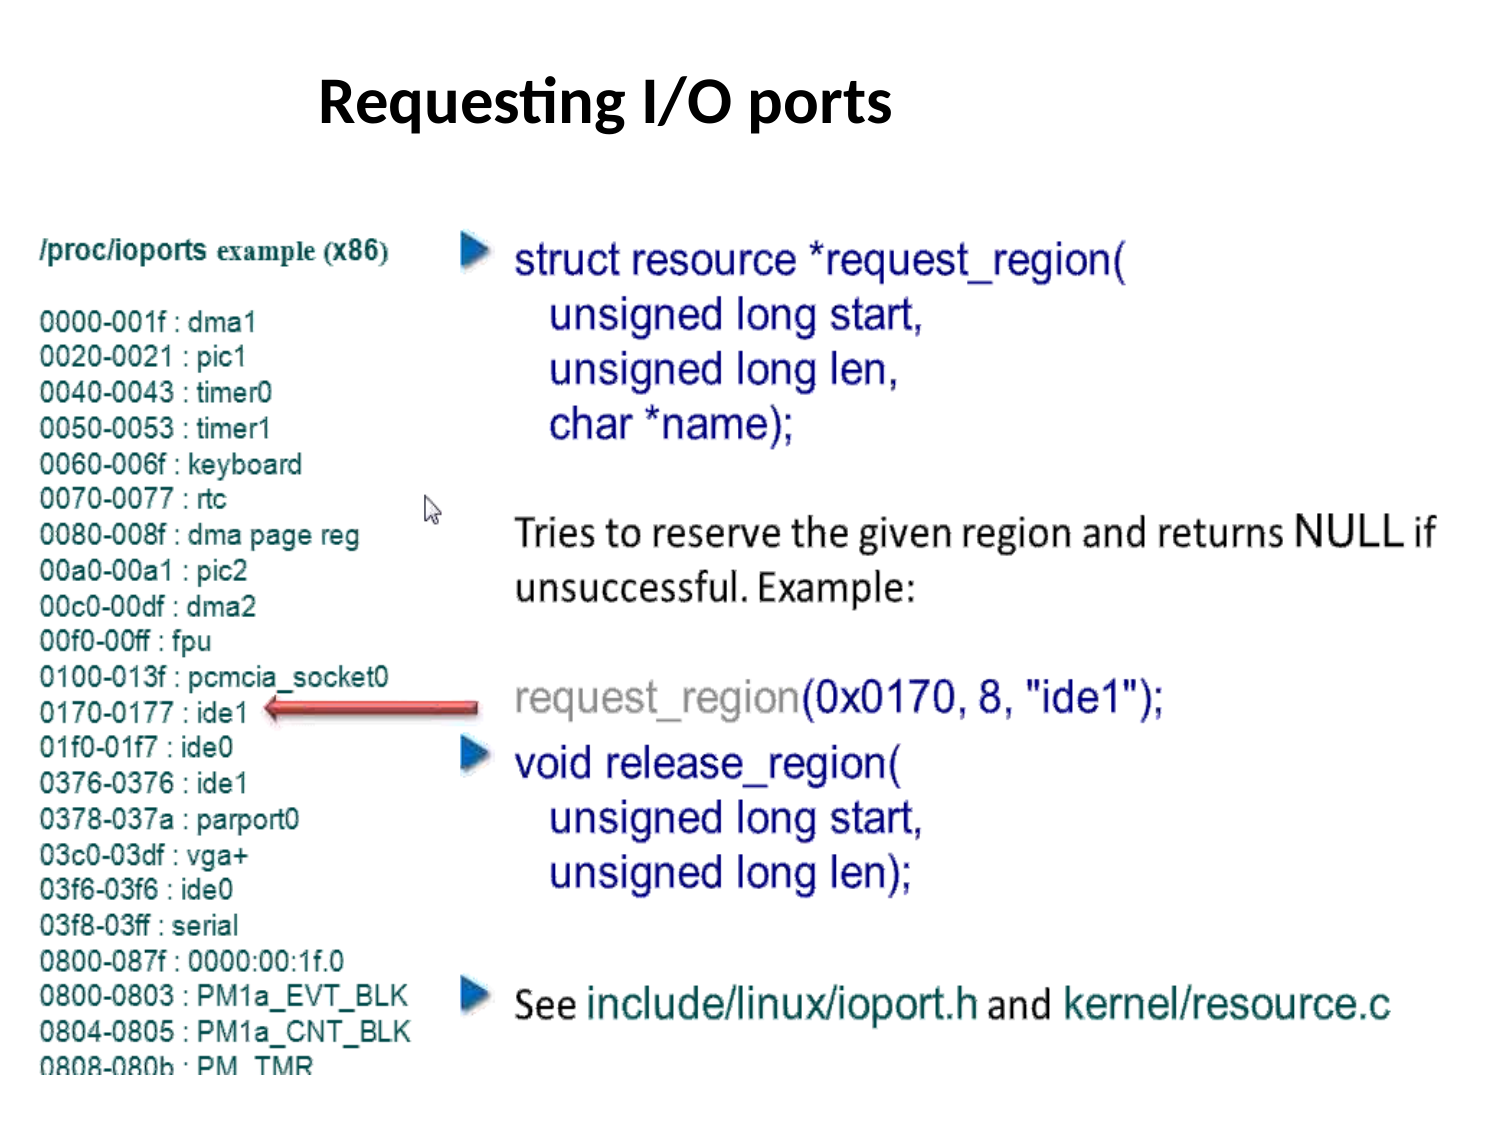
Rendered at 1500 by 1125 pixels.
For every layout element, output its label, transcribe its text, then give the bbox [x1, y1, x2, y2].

text_box Requesting I/O ports [124, 49, 1088, 145]
picture [24, 212, 1451, 1076]
